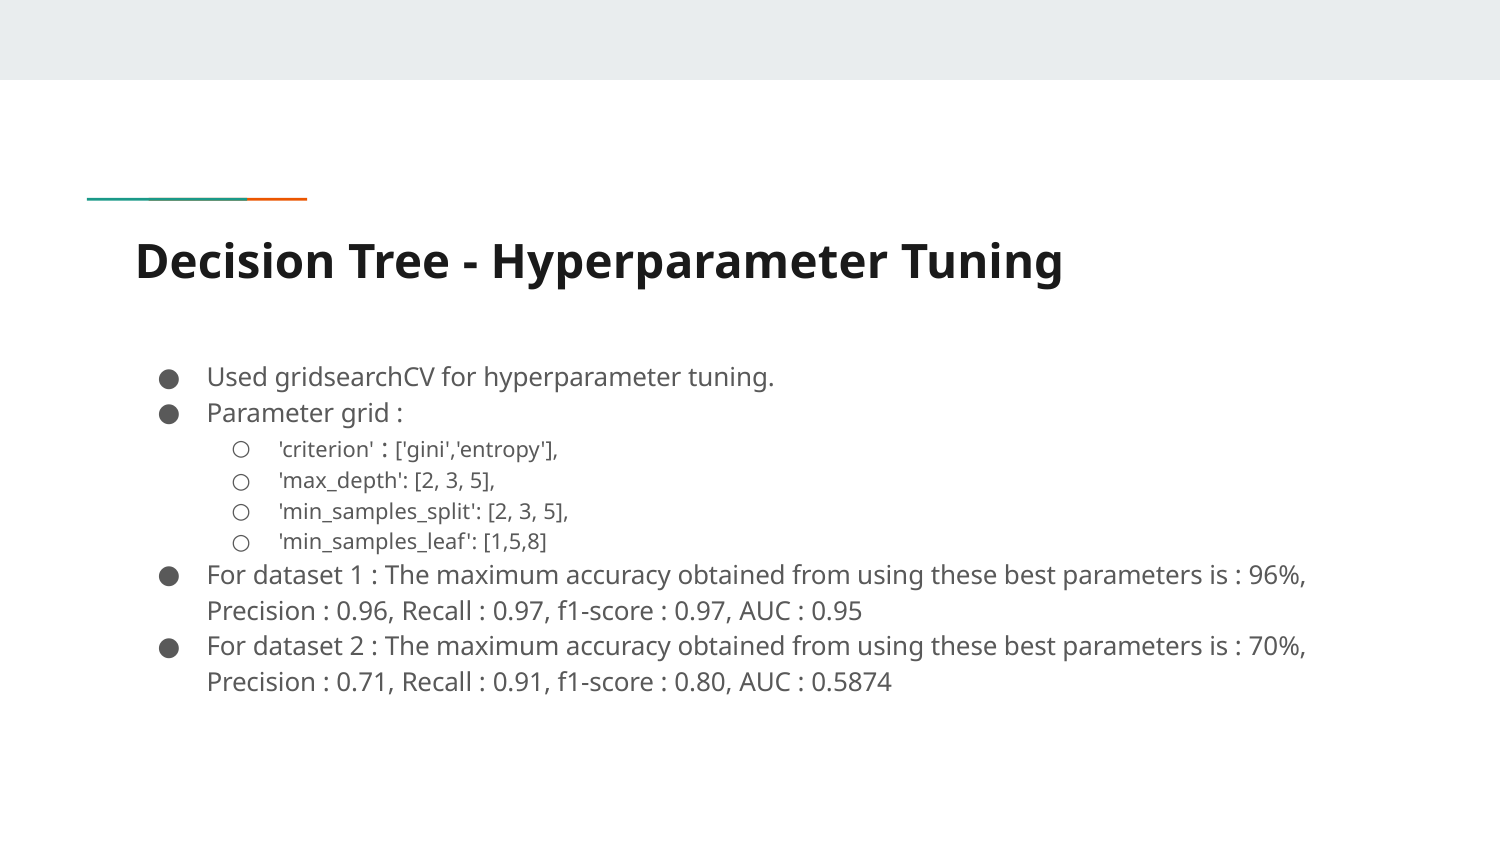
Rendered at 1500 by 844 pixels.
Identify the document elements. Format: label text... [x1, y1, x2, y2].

list Used gridsearchCV for hyperparameter tuning. Parameter grid : 'criterion' : ['gini','entropy'], 'max_depth': [2, 3, 5], 'min_samples_split': [2, 3, 5], 'min_samples_leaf': [1,5,8] For dataset 1 : The maximum accuracy obtained from using these best parameters is : 96%, Precision : 0.96, Recall : 0.97, f1-score : 0.97, AUC : 0.95 For dataset 2 : The maximum accuracy obtained from using these best parameters is : 70%, Precision : 0.71, Recall : 0.91, f1-score : 0.80, AUC : 0.5874 [119, 341, 1381, 712]
title Decision Tree - Hyperparameter Tuning [119, 216, 1381, 305]
